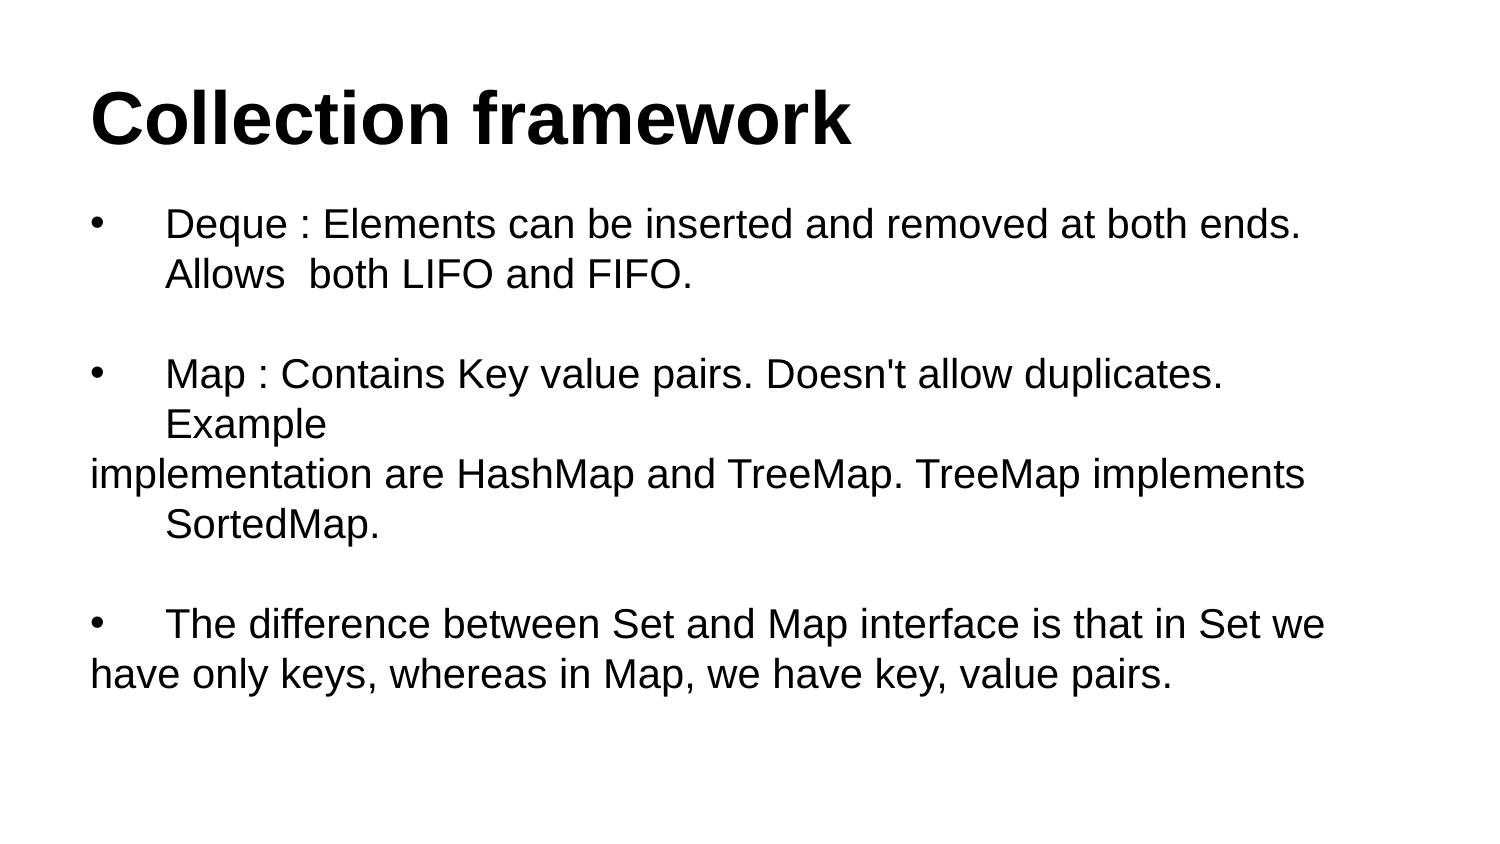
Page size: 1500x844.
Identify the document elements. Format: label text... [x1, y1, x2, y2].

list Deque : Elements can be inserted and removed at both ends. Allows both LIFO and FIFO. Map : Contains Key value pairs. Doesn't allow duplicates. Example implementation are HashMap and TreeMap. TreeMap implements SortedMap. The difference between Set and Map interface is that in Set we have only keys, whereas in Map, we have key, value pairs. [75, 182, 1425, 794]
title Collection framework [75, 33, 1425, 175]
